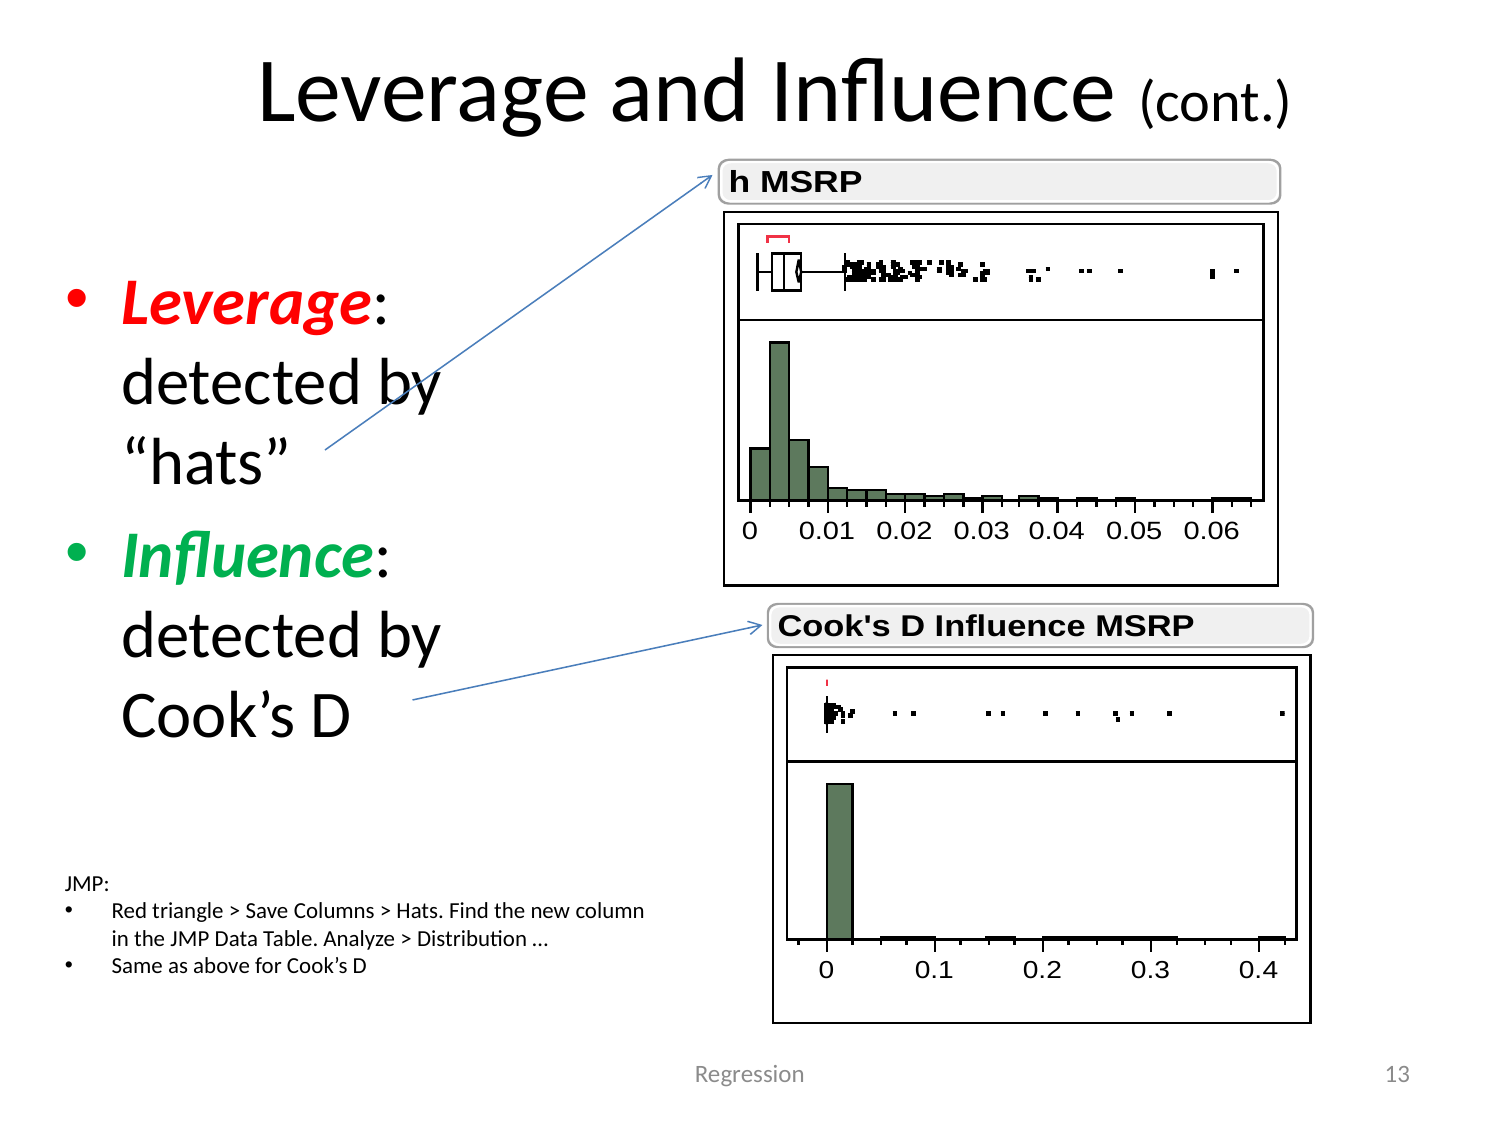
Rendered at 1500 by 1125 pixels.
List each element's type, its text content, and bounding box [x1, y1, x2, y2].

list Leverage: detected by “hats” Influence: detected by Cook’s D [50, 249, 525, 800]
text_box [412, 624, 763, 701]
title Leverage and Influence (cont.) [75, 13, 1475, 156]
slide_number 13 [1074, 1042, 1425, 1103]
picture [687, 155, 1321, 1038]
text_box JMP: Red triangle > Save Columns > Hats. Find the new column in the JMP Data Table. Analyze > Distribution … Same as above for Cook’s D [50, 860, 675, 986]
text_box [324, 174, 713, 451]
footer Regression [512, 1042, 988, 1103]
